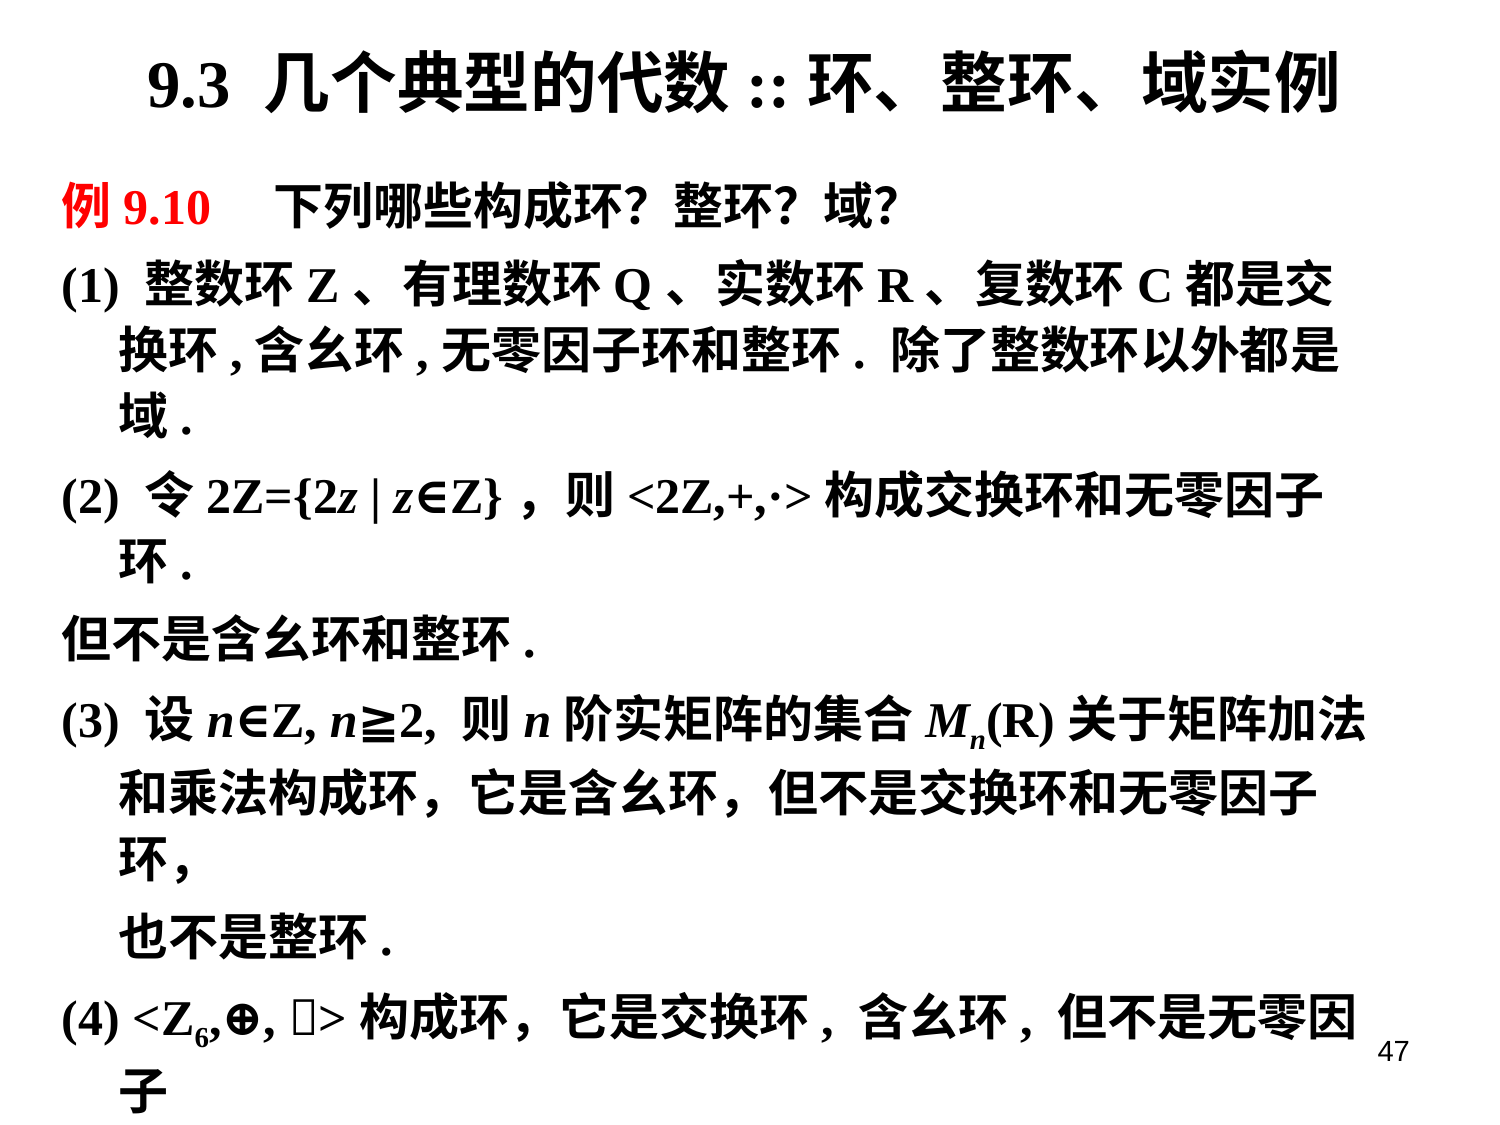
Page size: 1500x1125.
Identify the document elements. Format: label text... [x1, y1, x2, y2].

list 例9.10 下列哪些构成环？整环？域？ (1) 整数环Z、有理数环Q、实数环R、复数环C都是交换环,含幺环,无零因子环和整环. 除了整数环以外都是域. (2) 令2Z={2z | z∈Z}，则<2Z,+,·>构成交换环和无零因子环. 但不是含幺环和整环. (3) 设n∈Z, n≧2, 则n阶实矩阵的集合Mn(R)关于矩阵加法和乘法构成环，它是含幺环，但不是交换环和无零因子环， 也不是整环. (4) <Z6,⊕, >构成环，它是交换环, 含幺环, 但不是无零因子 环和整环. 23=32=0，2和3是零因子. 注意：对于一般的n, Zn是整环当且仅当n是素数. (5) 令S = {x | x = a+b√3, a, b∈Q} [46, 160, 1398, 1067]
title 9.3 几个典型的代数::环、整环、域实例 [23, 46, 1466, 116]
slide_number 47 [1074, 1024, 1426, 1103]
